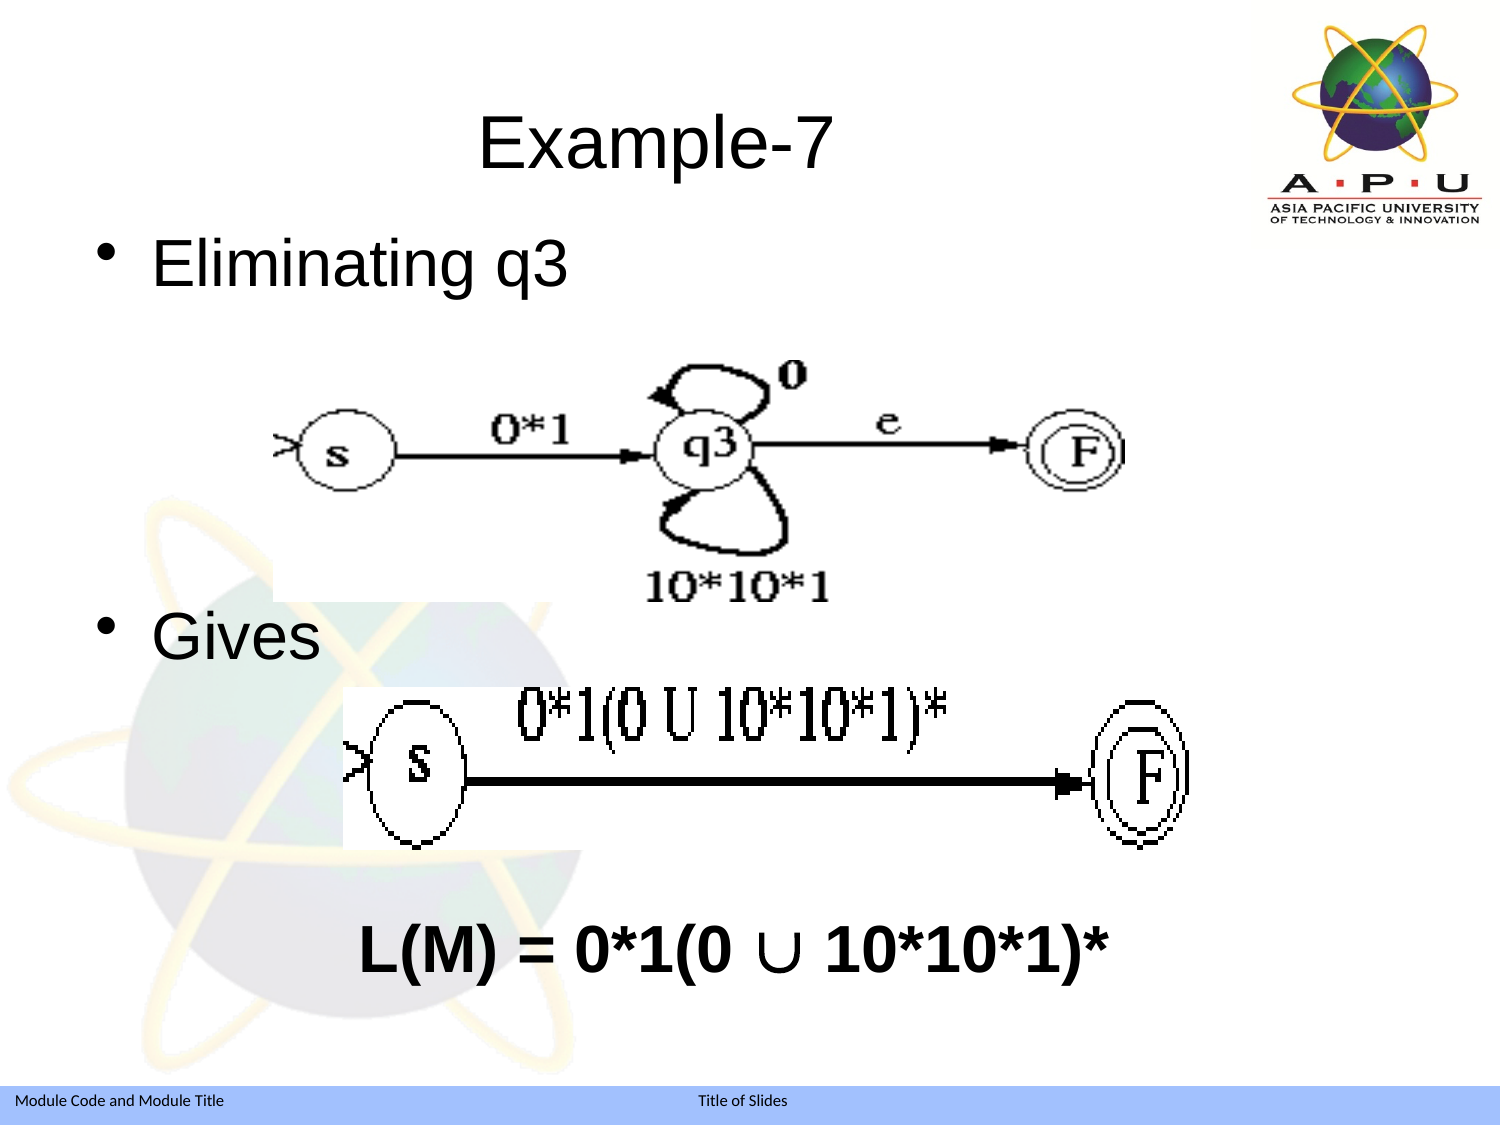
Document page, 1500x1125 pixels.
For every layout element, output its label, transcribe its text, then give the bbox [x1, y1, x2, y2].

picture [343, 687, 1189, 851]
title Example-7 [79, 45, 1235, 212]
text_box L(M) = 0*1(0  10*10*1)* [343, 907, 1235, 995]
picture [273, 360, 1126, 602]
picture [1251, 0, 1500, 249]
list Eliminating q3 Gives [79, 212, 1430, 1021]
